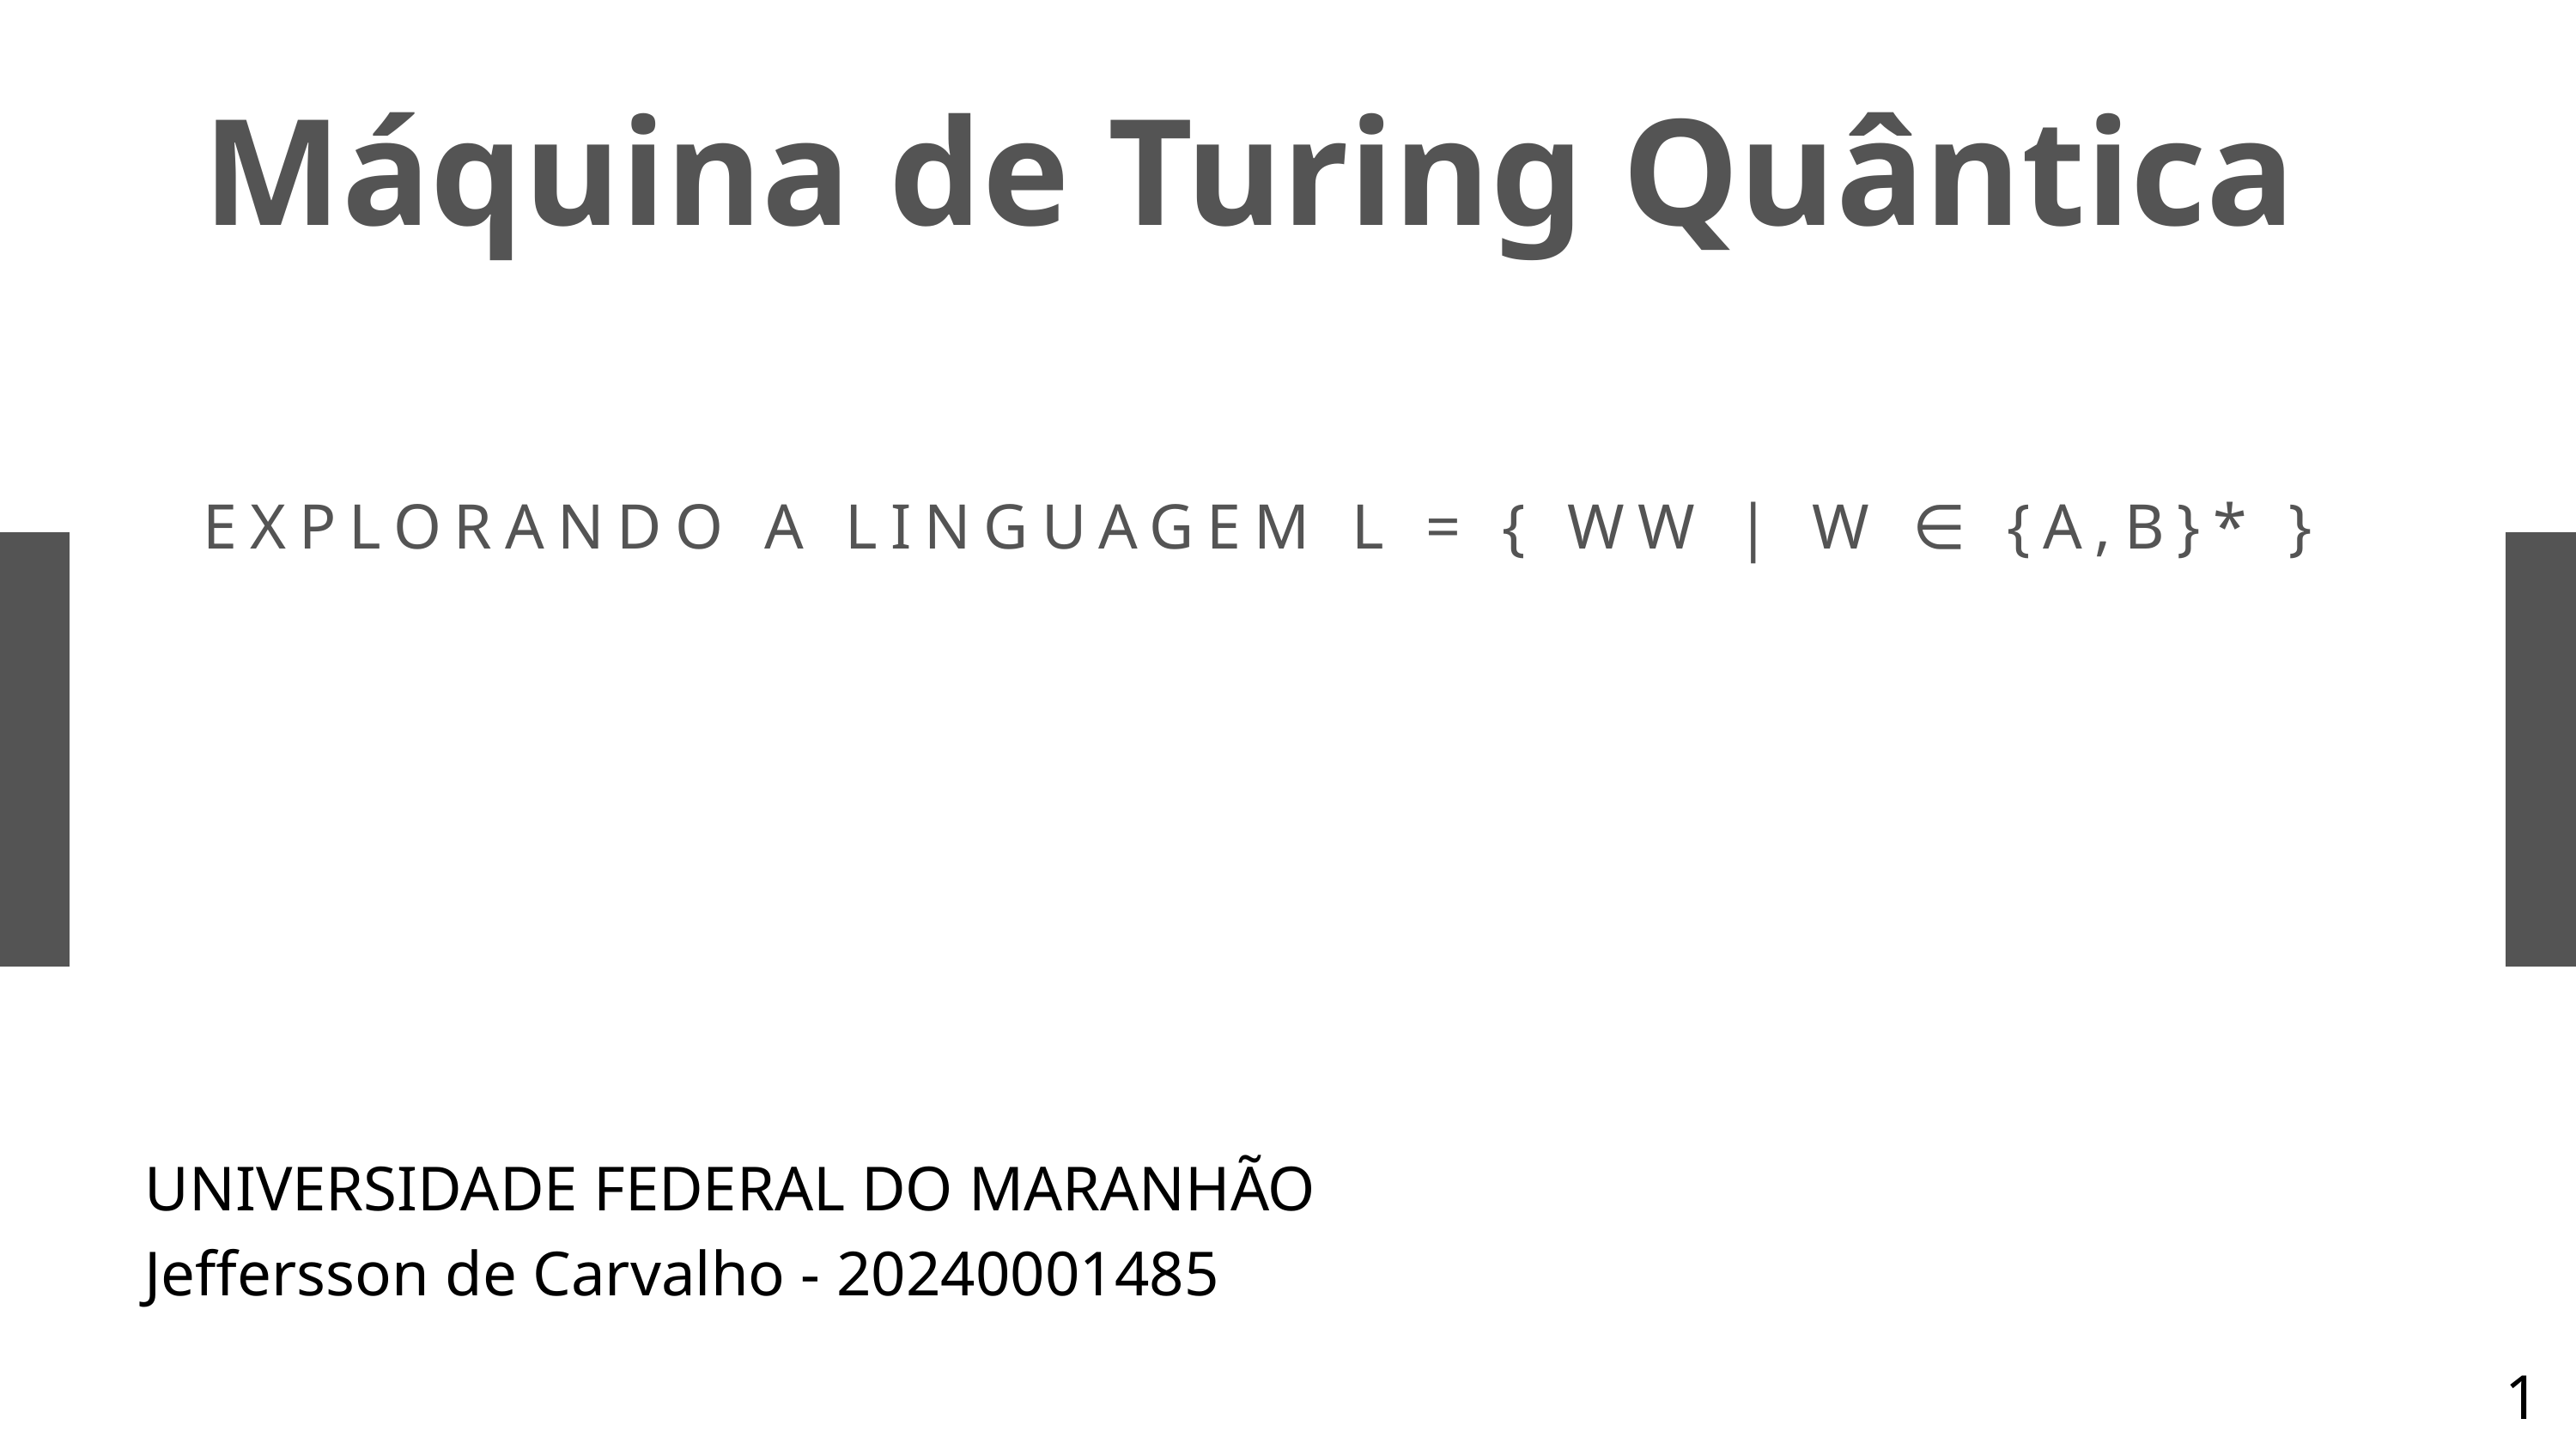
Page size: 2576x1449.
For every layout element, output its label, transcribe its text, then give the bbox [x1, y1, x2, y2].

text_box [0, 531, 70, 967]
text_box Máquina de Turing Quântica [203, 127, 2432, 255]
text_box EXPLORANDO A LINGUAGEM L = { WW | W ∈ {A,B}* } [203, 475, 2432, 562]
text_box 1 [2505, 1346, 2541, 1432]
text_box UNIVERSIDADE FEDERAL DO MARANHÃO Jeffersson de Carvalho - 20240001485 [144, 1137, 2432, 1308]
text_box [2505, 531, 2576, 967]
